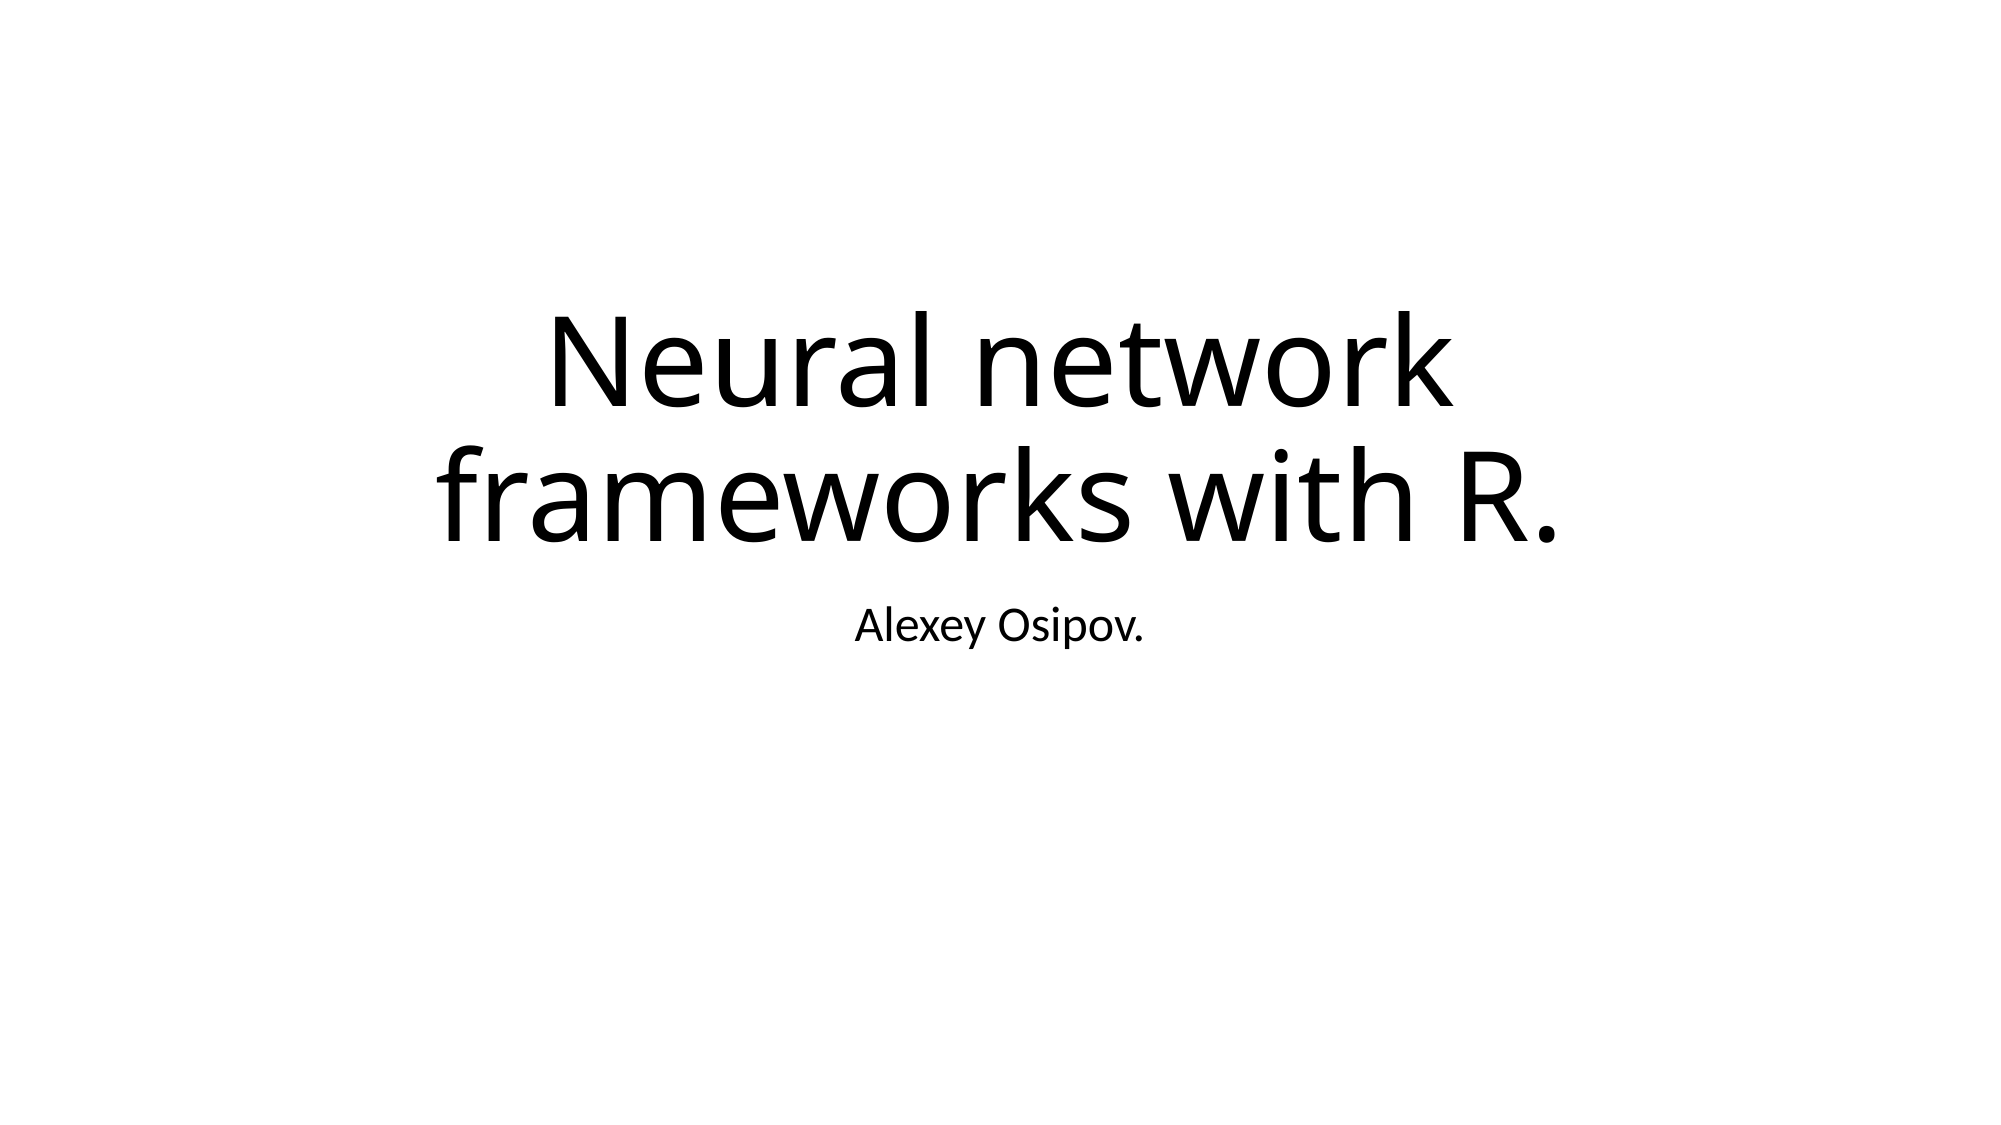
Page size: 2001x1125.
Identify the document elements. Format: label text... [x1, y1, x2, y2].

subtitle Alexey Osipov. [249, 590, 1750, 863]
title Neural network frameworks with R. [249, 184, 1750, 576]
